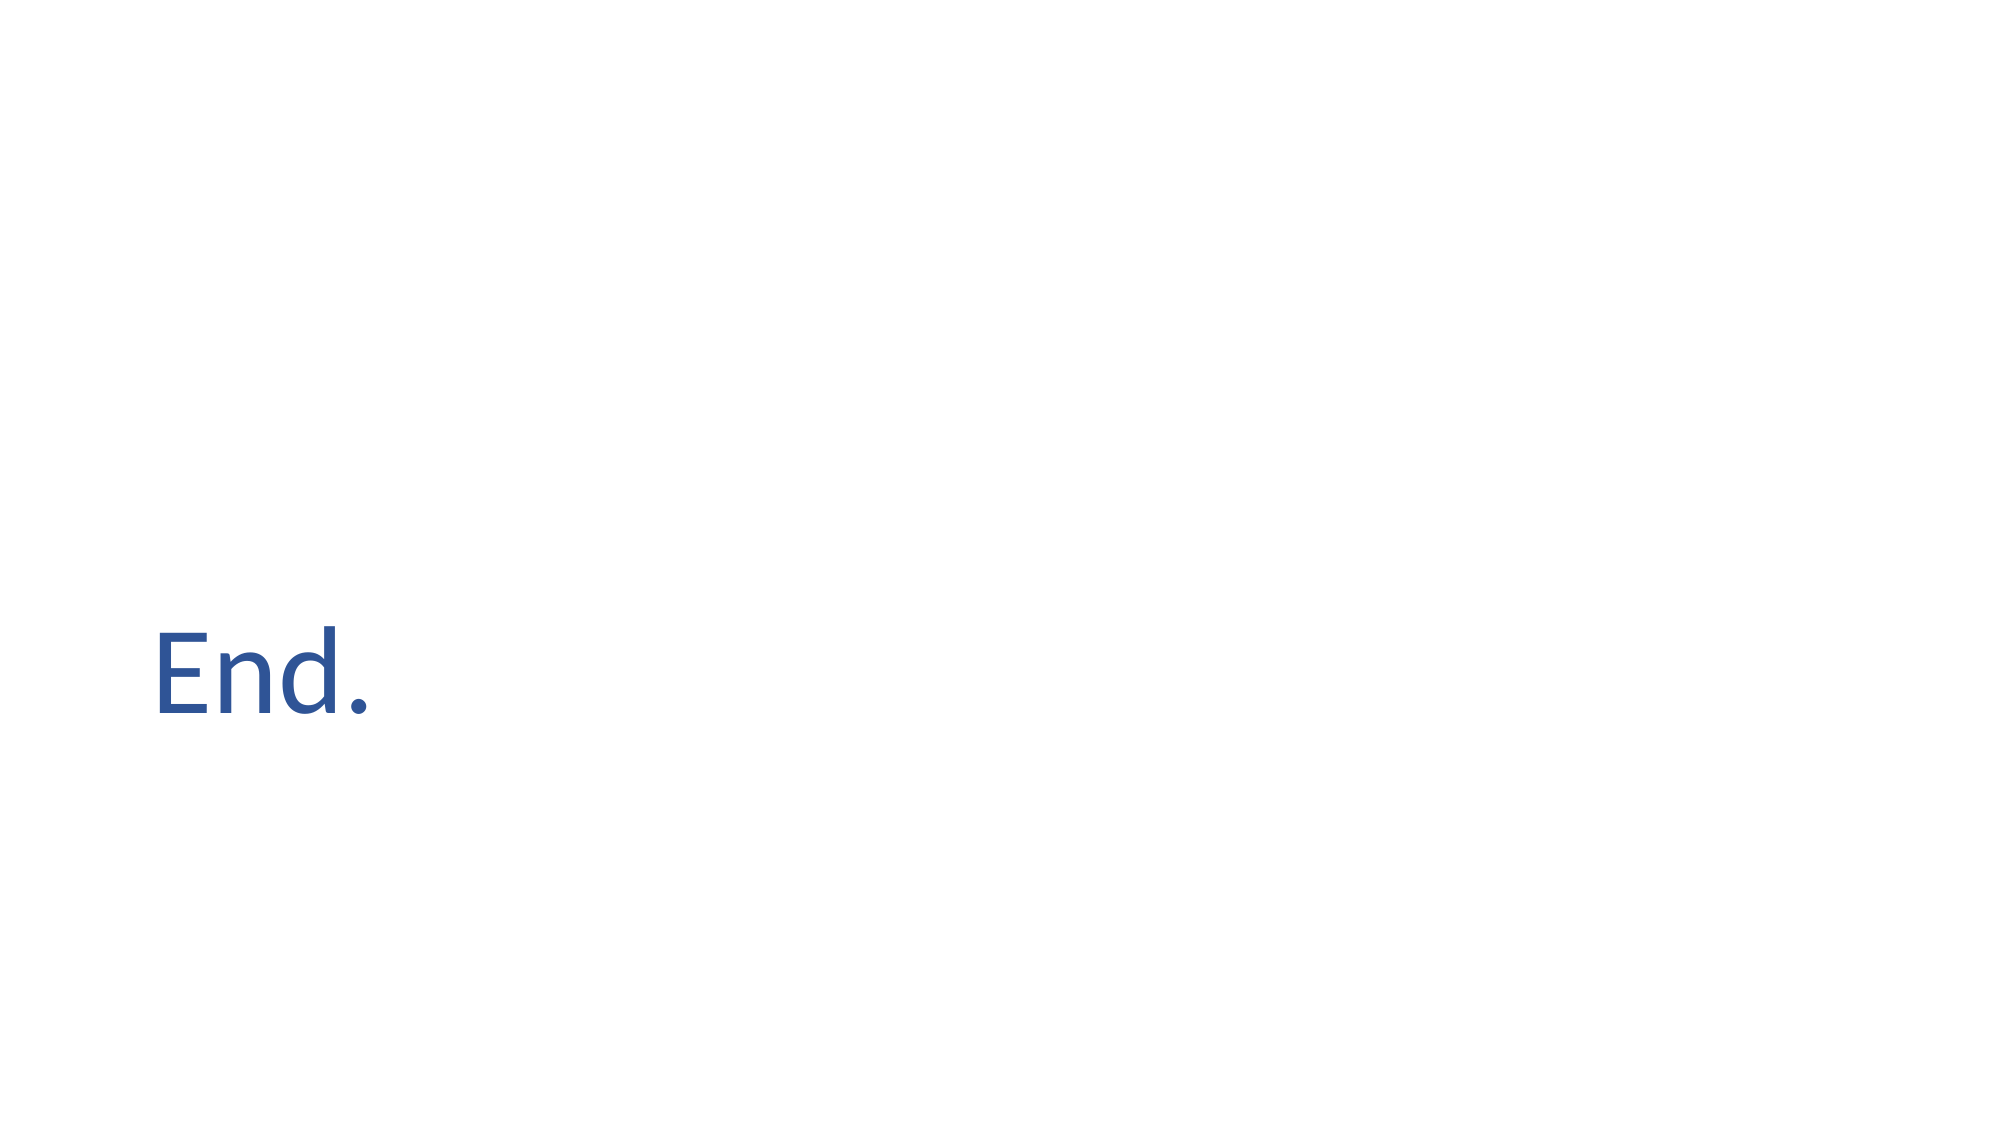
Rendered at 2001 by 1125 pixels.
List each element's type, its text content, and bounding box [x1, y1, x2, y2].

title End. [136, 280, 1862, 749]
